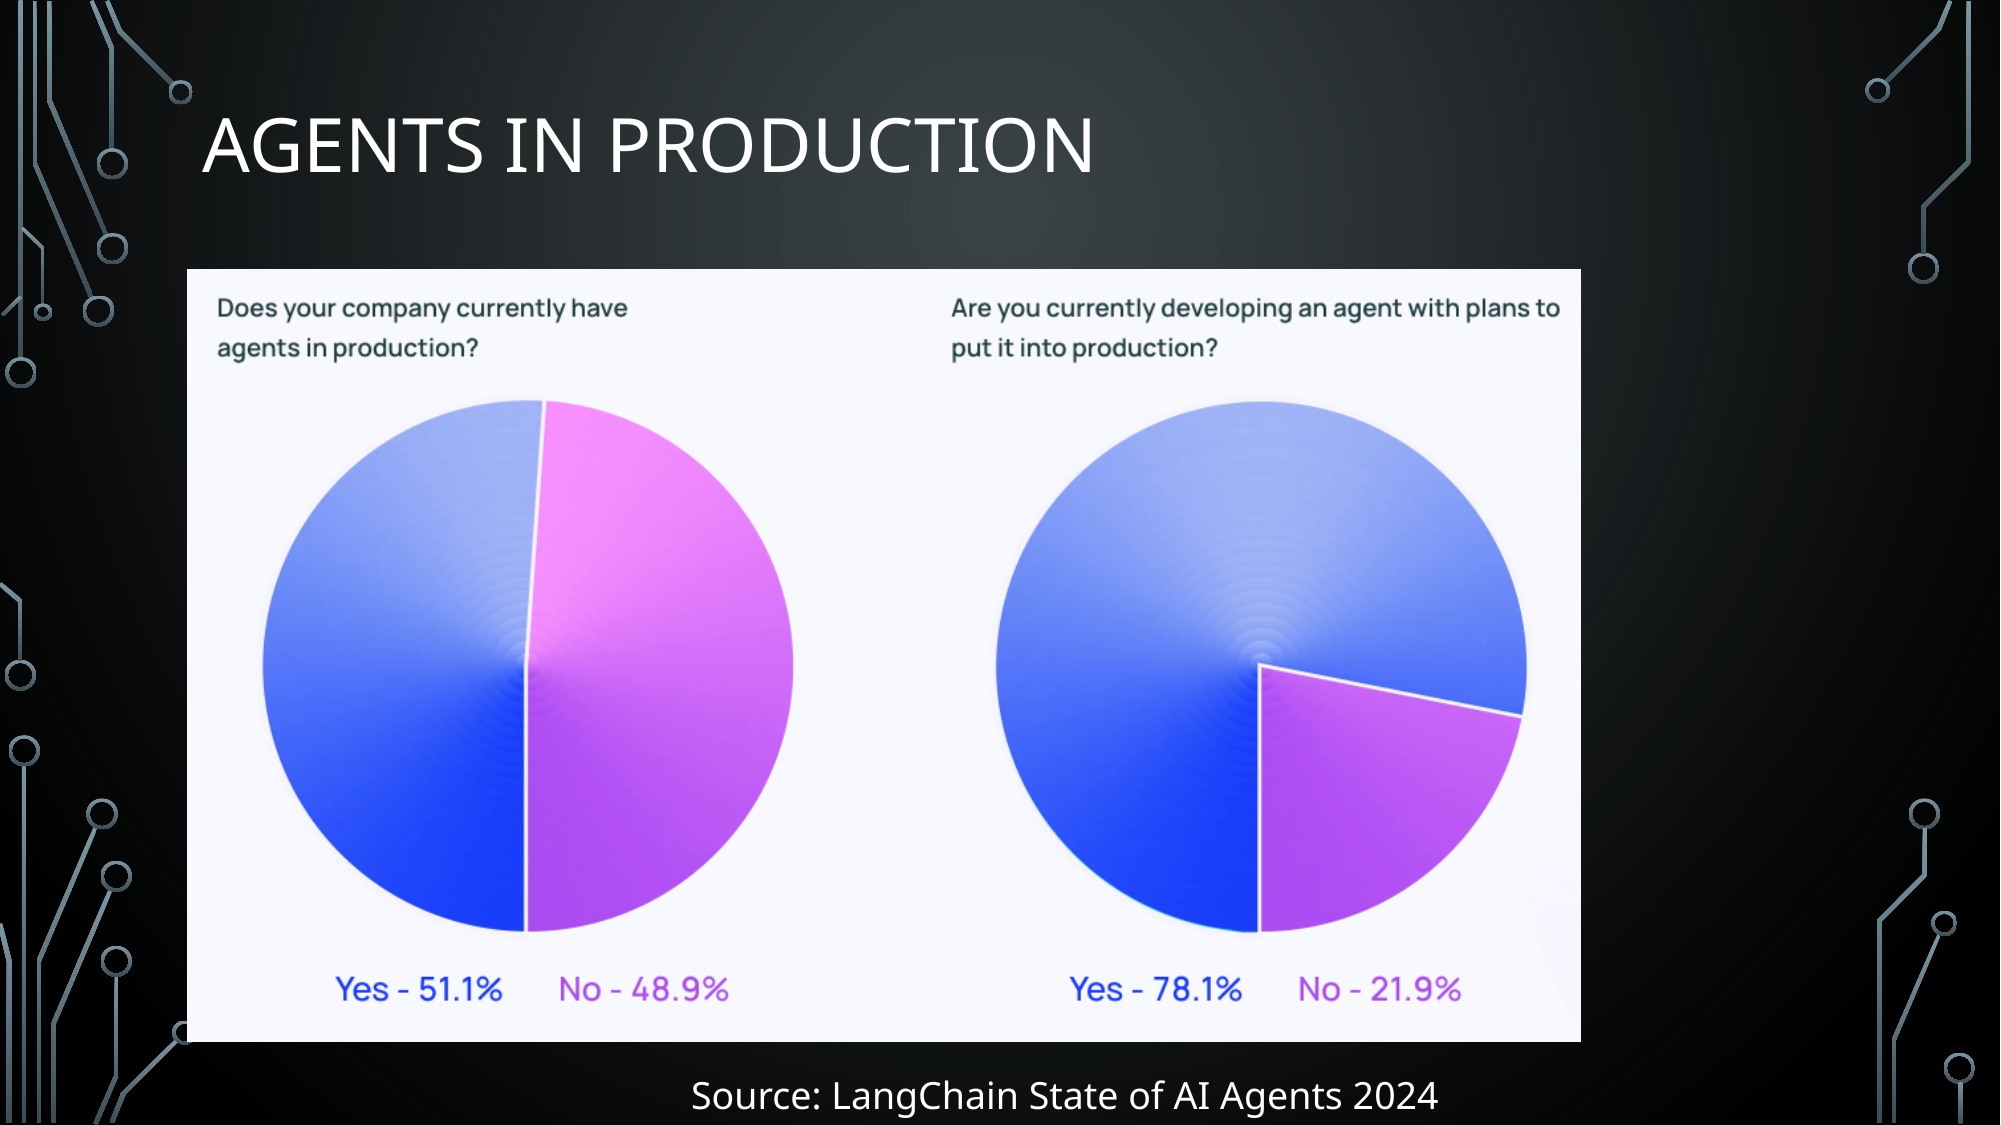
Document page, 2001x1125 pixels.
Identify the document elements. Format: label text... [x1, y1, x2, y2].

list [186, 269, 1581, 1042]
text_box Source: LangChain State of AI Agents 2024 [676, 1064, 1455, 1125]
title Agents in Production [187, 26, 1813, 270]
